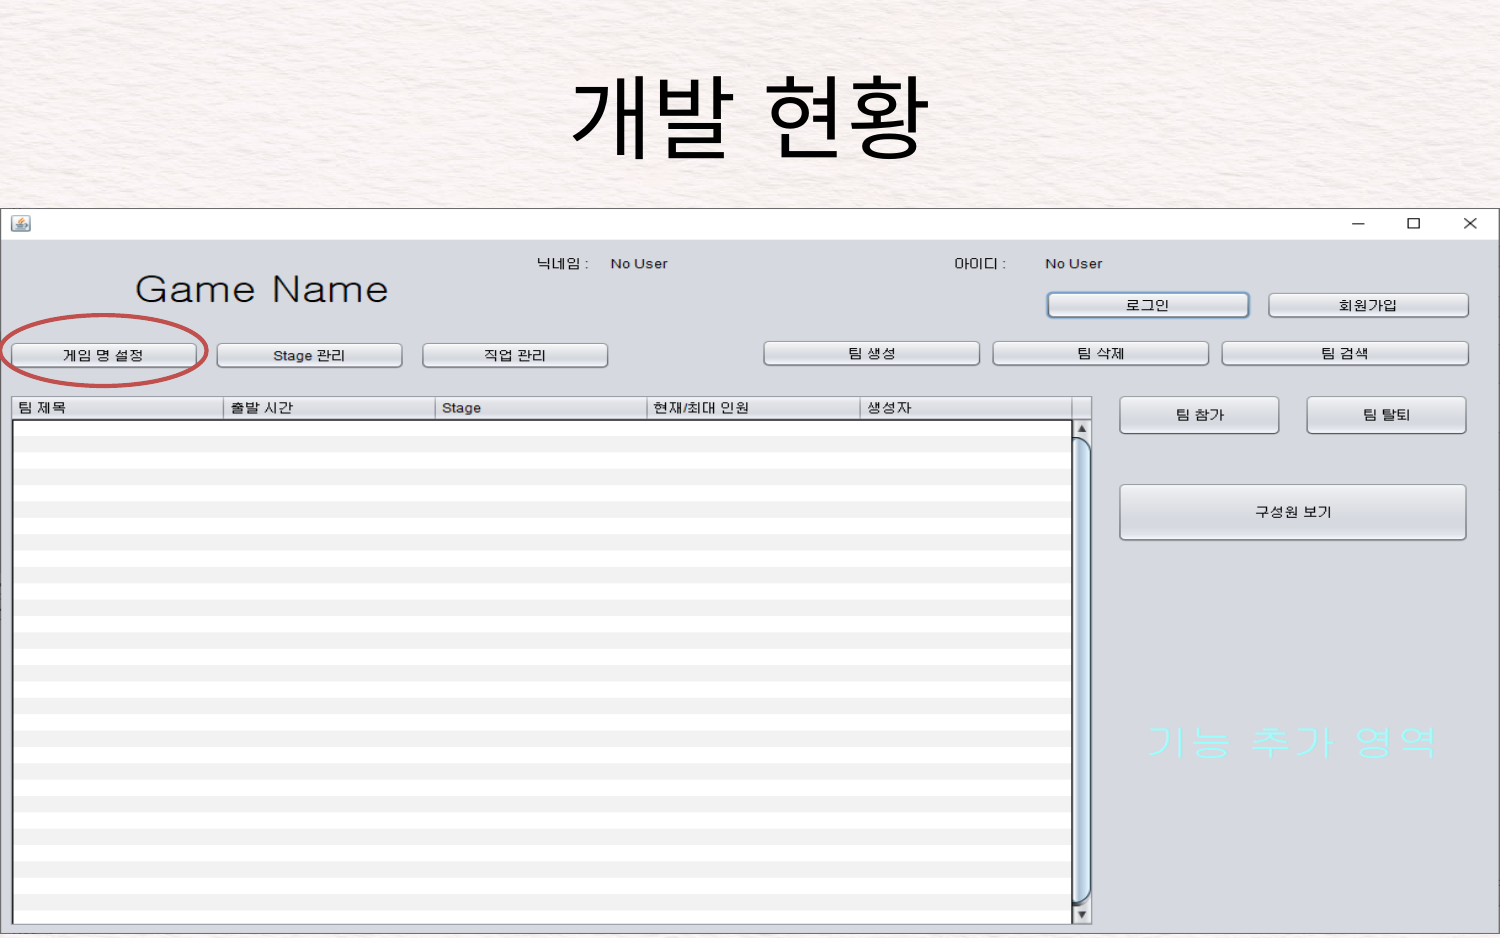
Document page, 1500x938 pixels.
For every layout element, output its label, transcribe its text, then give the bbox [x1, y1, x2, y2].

picture [0, 0, 1500, 938]
title 개발 현황 [75, 37, 1425, 194]
